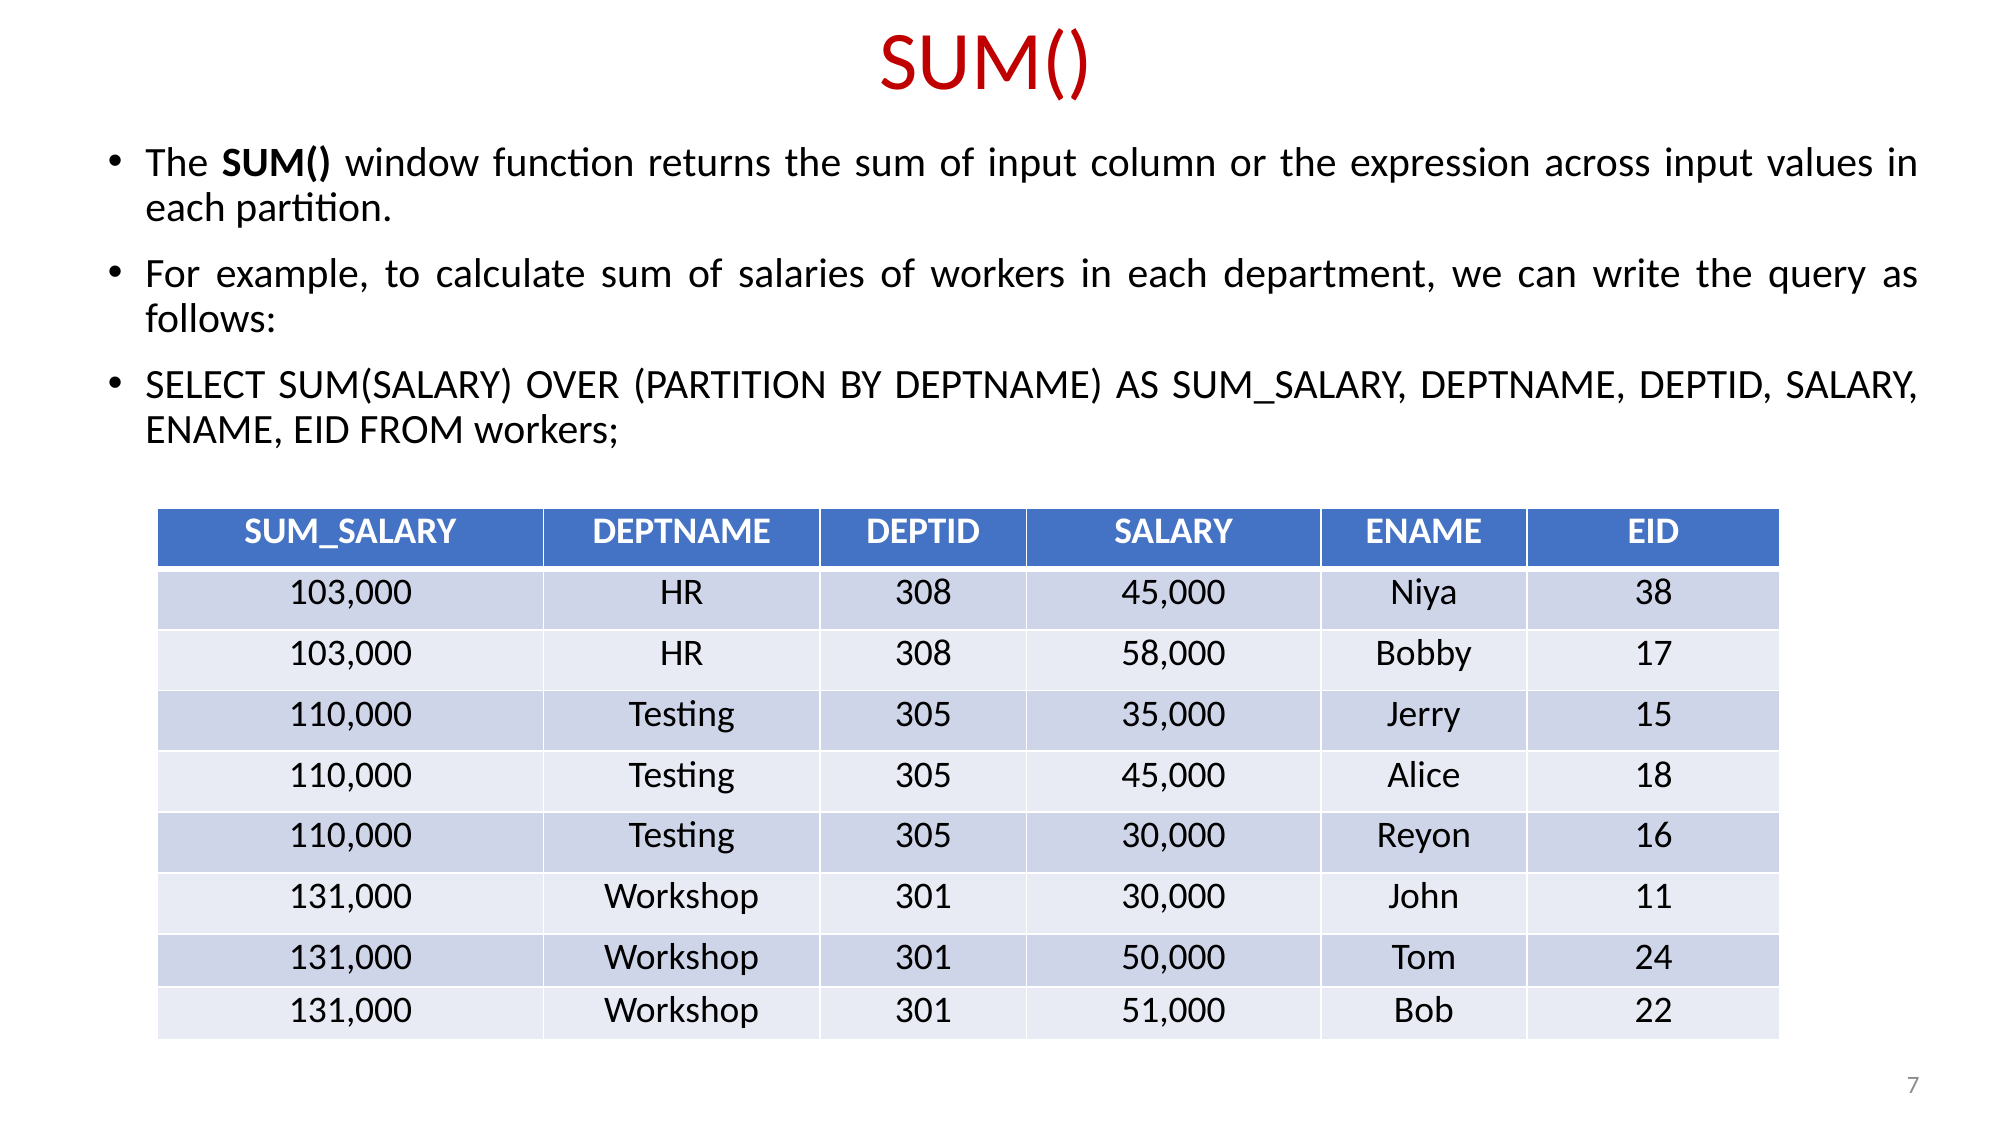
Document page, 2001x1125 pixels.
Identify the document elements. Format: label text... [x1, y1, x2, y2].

table_cell 308 [821, 572, 1026, 629]
table_cell 308 [821, 631, 1026, 690]
table_cell Workshop [544, 874, 819, 933]
table_cell 45,000 [1027, 752, 1320, 811]
title SUM() [123, 0, 1849, 132]
table_header EID [1528, 509, 1779, 566]
table_header DEPTID [821, 509, 1026, 566]
table_cell 305 [821, 813, 1026, 872]
table_cell 16 [1528, 813, 1779, 872]
table_cell Workshop [544, 935, 819, 986]
table_cell 110,000 [158, 691, 543, 750]
table_cell HR [544, 572, 819, 629]
table_cell 305 [821, 691, 1026, 750]
table_cell Tom [1322, 935, 1526, 986]
table_cell 110,000 [158, 752, 543, 811]
table_header SUM_SALARY [158, 509, 543, 566]
table_cell Niya [1322, 572, 1526, 629]
table_cell John [1322, 874, 1526, 933]
table_cell HR [544, 631, 819, 690]
table_cell Bobby [1322, 631, 1526, 690]
list The SUM() window function returns the sum of input column or the expression across input values in each partition. For example, to calculate sum of salaries of workers in each department, we can write the query as follows: SELECT SUM(SALARY) OVER (PARTITION BY DEPTNAME) AS SUM_SALARY, DEPTNAME, DEPTID, SALARY, ENAME, EID FROM workers; [92, 132, 1935, 847]
table_header SALARY [1027, 509, 1320, 566]
table_cell Jerry [1322, 691, 1526, 750]
table_cell 58,000 [1027, 631, 1320, 690]
table_cell 30,000 [1027, 813, 1320, 872]
table_cell 301 [821, 874, 1026, 933]
table_cell Testing [544, 691, 819, 750]
table_cell 17 [1528, 631, 1779, 690]
table_cell 22 [1528, 988, 1779, 1039]
table_cell Reyon [1322, 813, 1526, 872]
table_cell Testing [544, 813, 819, 872]
table_cell 38 [1528, 572, 1779, 629]
table_cell Testing [544, 752, 819, 811]
table_cell Workshop [544, 988, 819, 1039]
table_header DEPTNAME [544, 509, 819, 566]
table_cell 18 [1528, 752, 1779, 811]
table_cell 103,000 [158, 631, 543, 690]
table_cell 51,000 [1027, 988, 1320, 1039]
table_cell 24 [1528, 935, 1779, 986]
table_cell 50,000 [1027, 935, 1320, 986]
table_cell 45,000 [1027, 572, 1320, 629]
table_cell Alice [1322, 752, 1526, 811]
table_cell 301 [821, 935, 1026, 986]
table_cell 131,000 [158, 874, 543, 933]
table_cell 35,000 [1027, 691, 1320, 750]
table_cell Bob [1322, 988, 1526, 1039]
table_cell 110,000 [158, 813, 543, 872]
slide_number 7 [1484, 1053, 1935, 1114]
table_cell 15 [1528, 691, 1779, 750]
table_cell 11 [1528, 874, 1779, 933]
table_cell 305 [821, 752, 1026, 811]
table_cell 103,000 [158, 572, 543, 629]
table_cell 131,000 [158, 935, 543, 986]
table_cell 301 [821, 988, 1026, 1039]
table_cell 131,000 [158, 988, 543, 1039]
table_header ENAME [1322, 509, 1526, 566]
table_cell 30,000 [1027, 874, 1320, 933]
